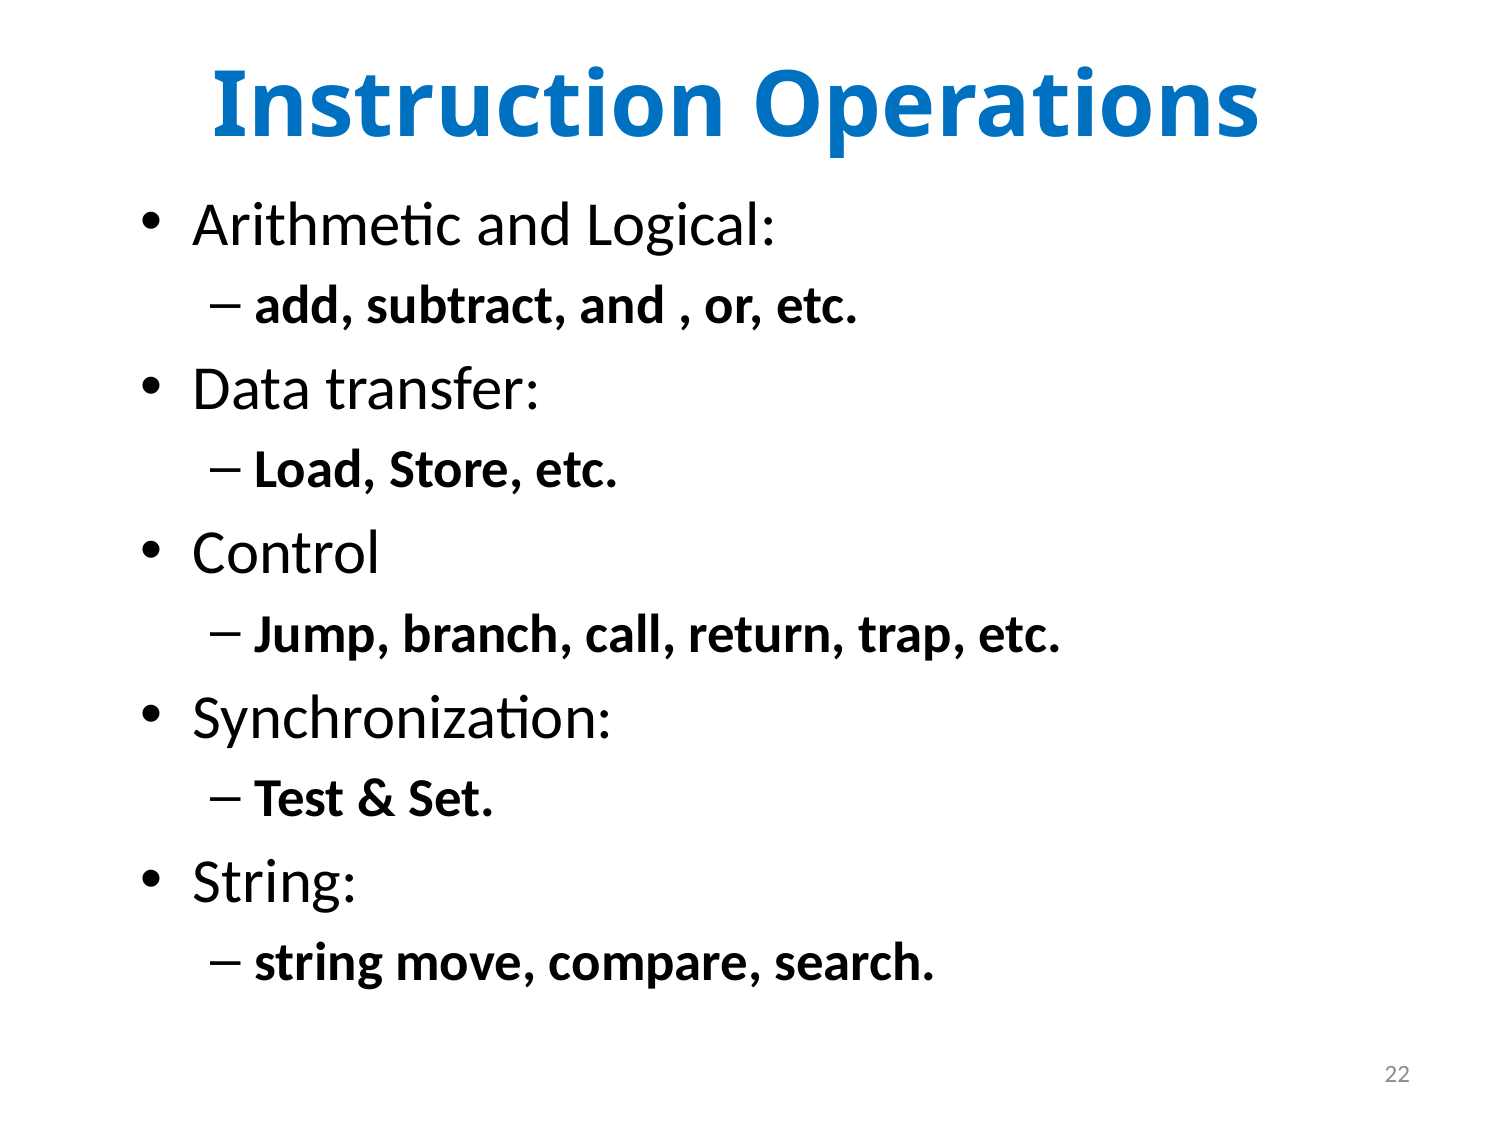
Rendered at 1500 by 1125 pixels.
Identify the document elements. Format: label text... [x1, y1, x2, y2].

slide_number 22 [1074, 1042, 1425, 1103]
list Arithmetic and Logical: add, subtract, and , or, etc. Data transfer: Load, Store, etc. Control Jump, branch, call, return, trap, etc. Synchronization: Test & Set. String: string move, compare, search. [125, 174, 1338, 1000]
title Instruction Operations [150, 37, 1325, 163]
